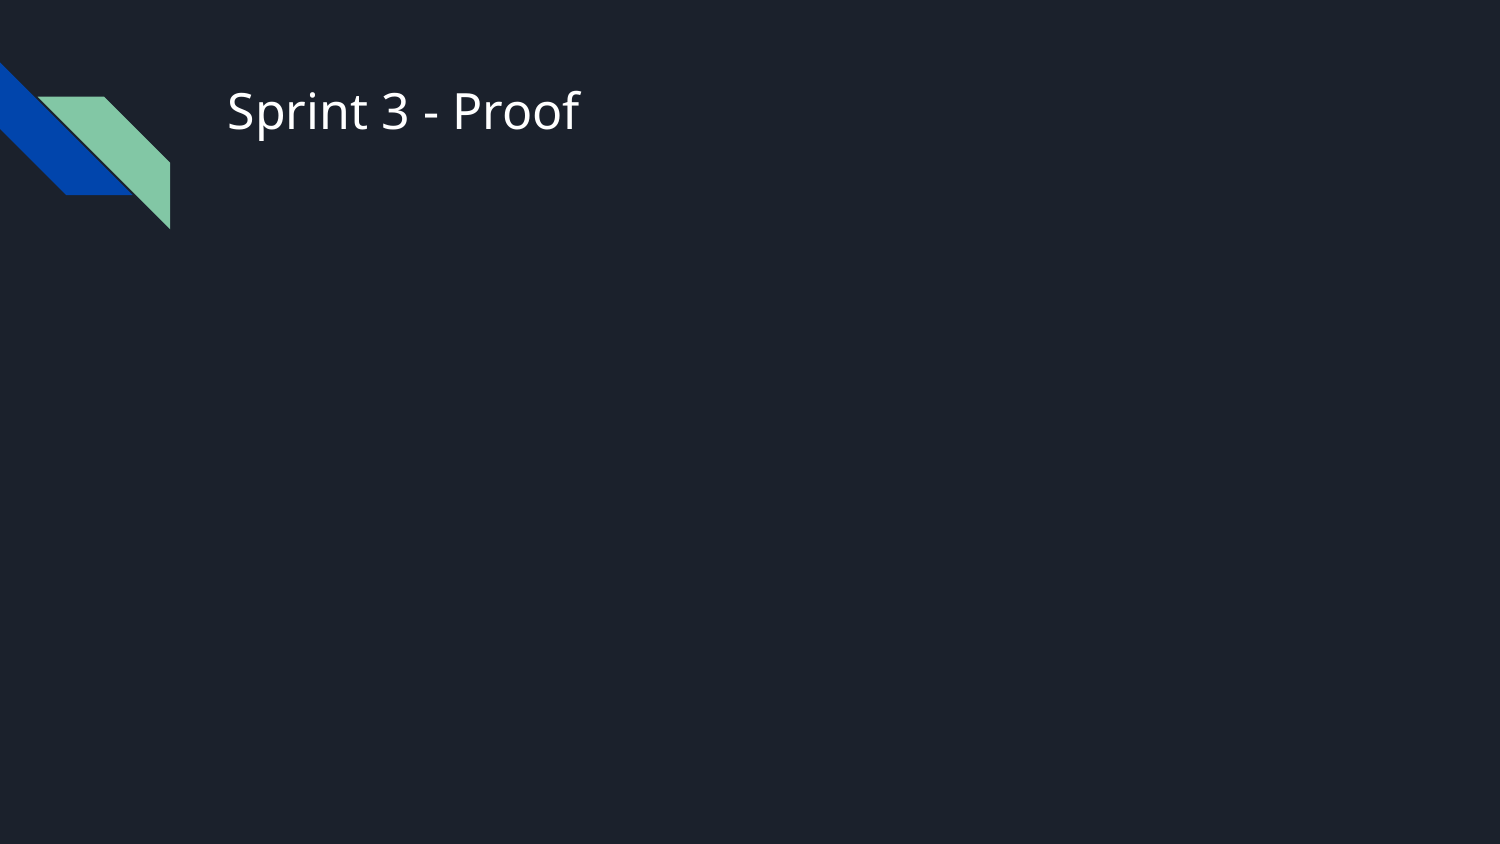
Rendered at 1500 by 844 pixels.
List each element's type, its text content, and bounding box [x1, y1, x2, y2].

title Sprint 3 - Proof [212, 64, 1368, 215]
